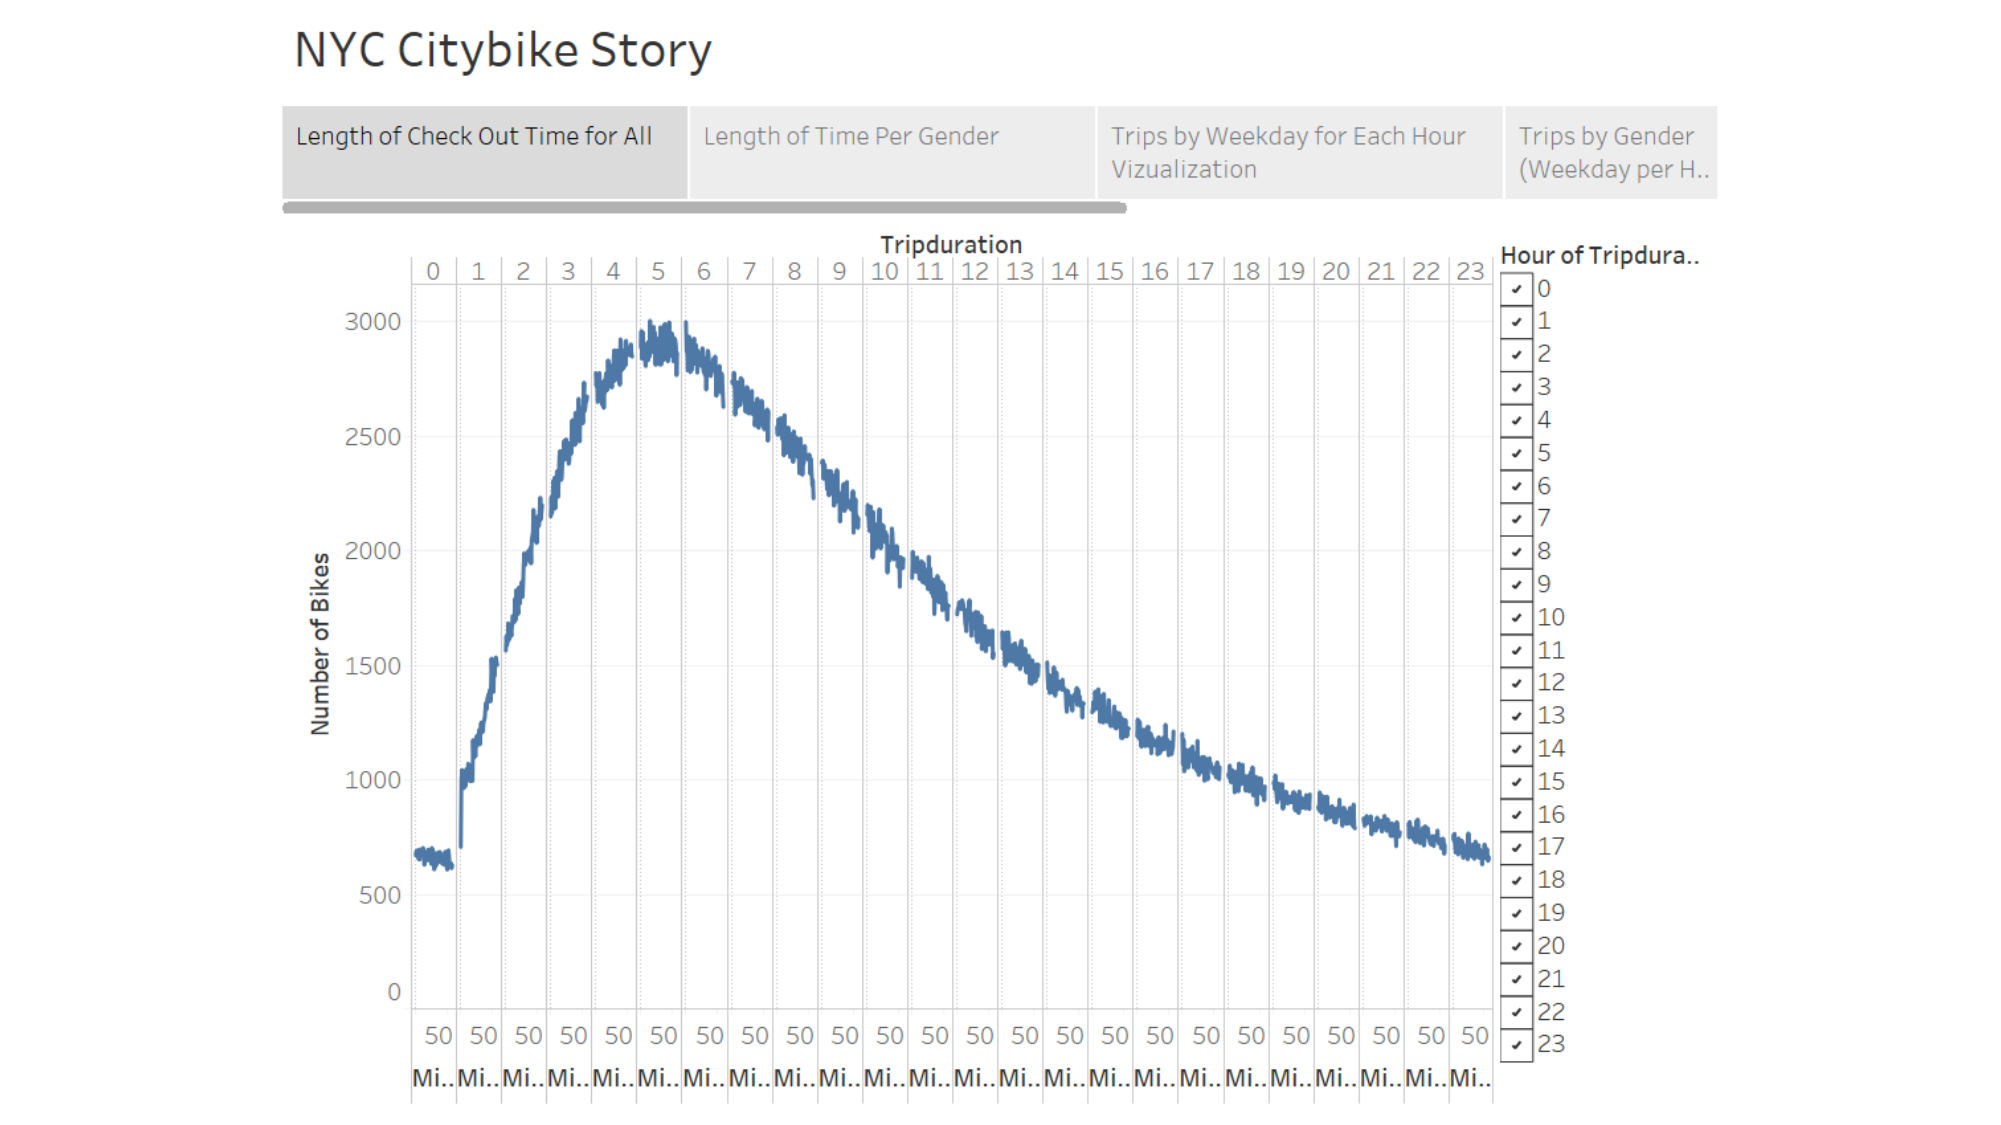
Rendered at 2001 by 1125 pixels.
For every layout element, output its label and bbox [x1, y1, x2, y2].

picture [272, 0, 1728, 1125]
